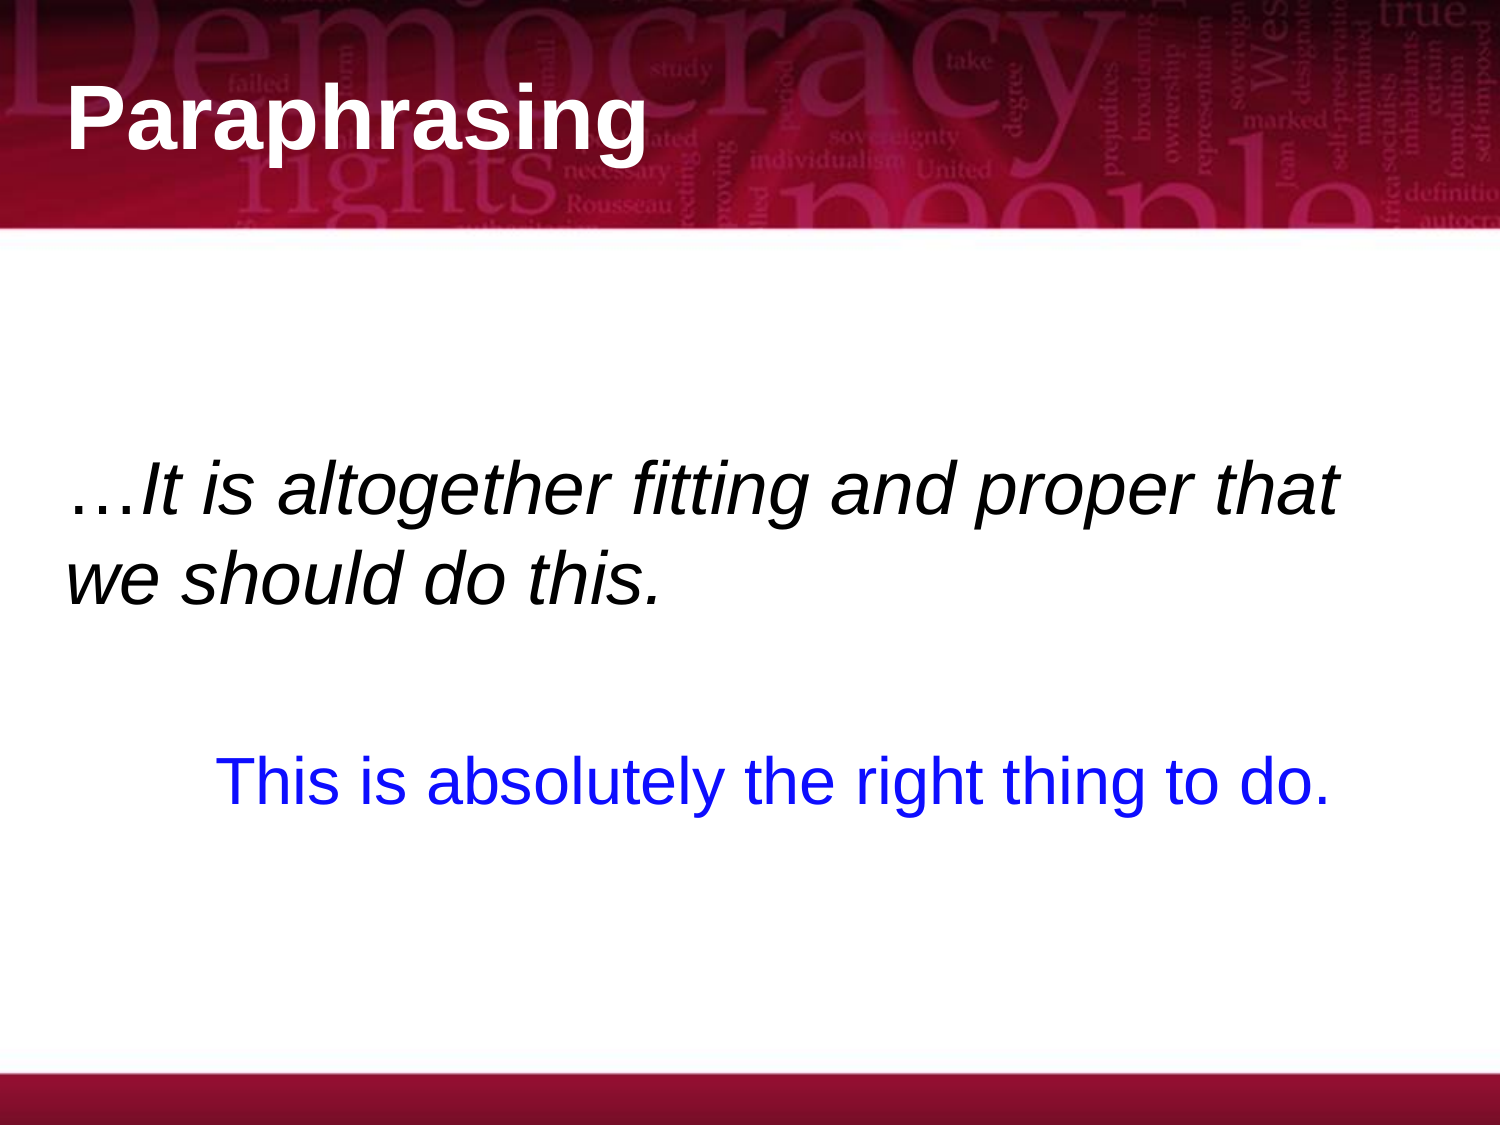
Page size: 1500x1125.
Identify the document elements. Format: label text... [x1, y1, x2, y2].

title Paraphrasing [50, 12, 1450, 213]
picture [0, 0, 1500, 1125]
list …It is altogether fitting and proper that we should do this. This is absolutely the right thing to do. [50, 249, 1450, 1038]
